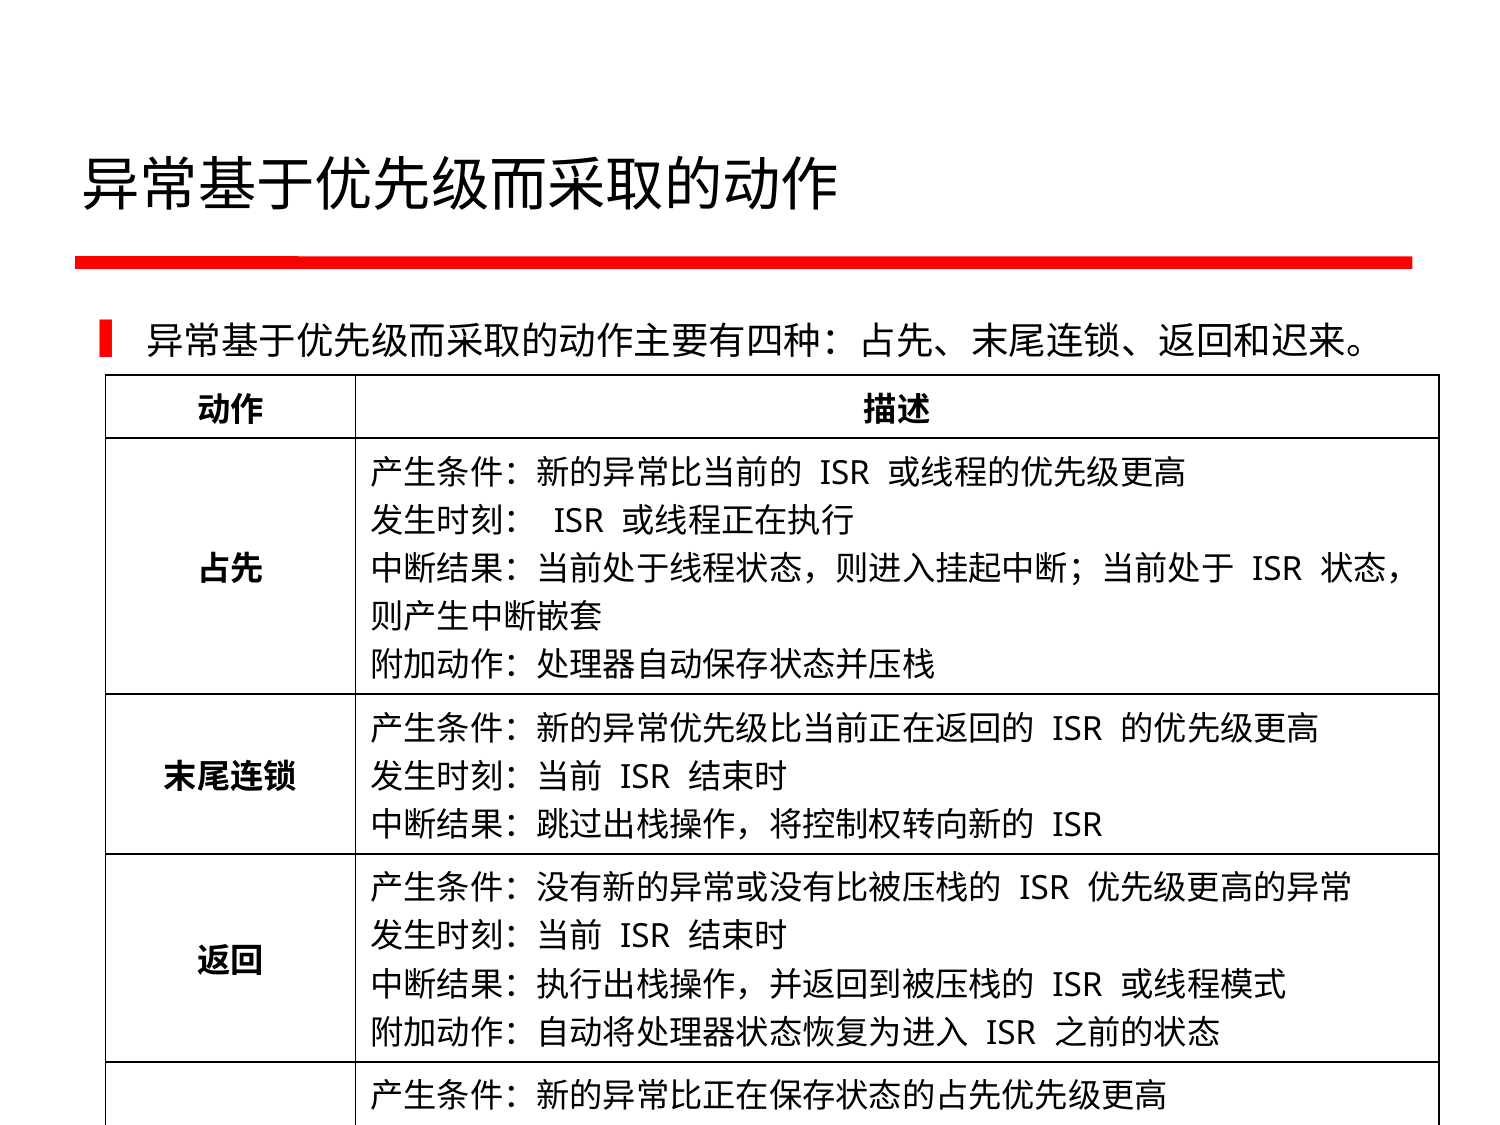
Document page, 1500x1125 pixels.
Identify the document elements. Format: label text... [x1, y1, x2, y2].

table_cell 返回 [106, 855, 355, 1061]
title 异常基于优先级而采取的动作 [66, 37, 1413, 226]
table_cell 产生条件：新的异常优先级比当前正在返回的 ISR 的优先级更高 发生时刻：当前 ISR 结束时 中断结果：跳过出栈操作，将控制权转向新的 ISR [356, 695, 1438, 853]
table_cell 产生条件：新的异常比当前的 ISR 或线程的优先级更高 发生时刻： ISR 或线程正在执行 中断结果：当前处于线程状态，则进入挂起中断；当前处于 ISR 状态，则产生中断嵌套 附加动作：处理器自动保存状态并压栈 [356, 439, 1438, 693]
table_cell 末尾连锁 [106, 695, 355, 853]
table_cell 迟来 [106, 1063, 355, 1125]
table_cell 产生条件：新的异常比正在保存状态的占先优先级更高 发生时刻：当前 ISR 开始时 中断结果：处理器转去处理优先级更高的中断 [356, 1063, 1438, 1125]
list 异常基于优先级而采取的动作主要有四种：占先、末尾连锁、返回和迟来。 [74, 309, 1417, 364]
table_cell 占先 [106, 439, 355, 693]
table_header 动作 [106, 376, 355, 437]
table_cell 产生条件：没有新的异常或没有比被压栈的 ISR 优先级更高的异常 发生时刻：当前 ISR 结束时 中断结果：执行出栈操作，并返回到被压栈的 ISR 或线程模式 附加动作：自动将处理器状态恢复为进入 ISR 之前的状态 [356, 855, 1438, 1061]
table_header 描述 [356, 376, 1438, 437]
